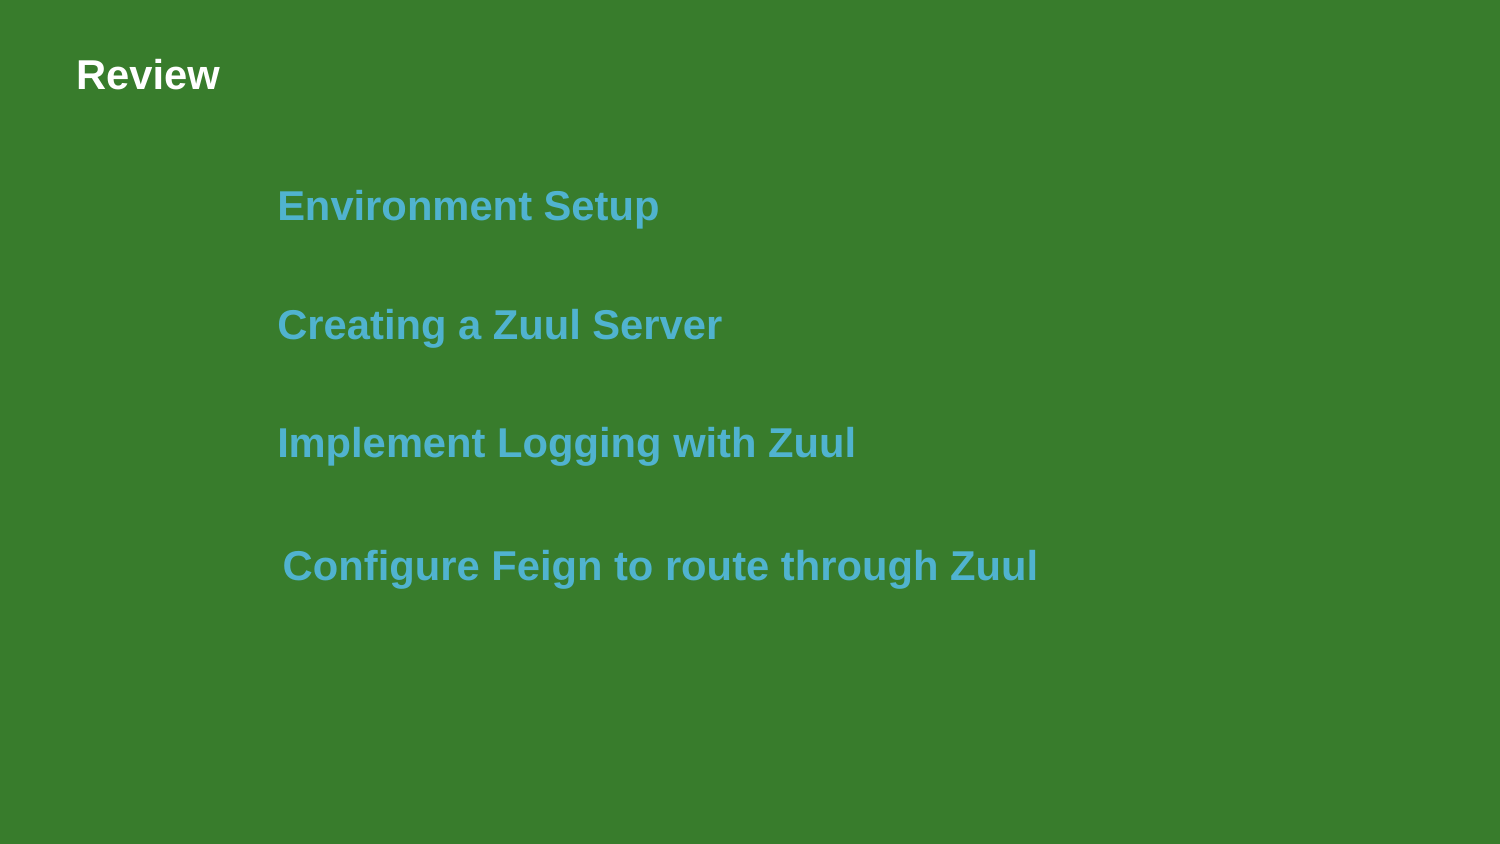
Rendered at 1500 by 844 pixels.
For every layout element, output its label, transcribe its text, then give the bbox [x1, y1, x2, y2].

text_box Environment Setup [262, 171, 769, 247]
title Review [61, 40, 1438, 116]
text_box Configure Feign to route through Zuul [267, 531, 1206, 606]
text_box Creating a Zuul Server [262, 290, 925, 365]
text_box Implement Logging with Zuul [262, 408, 1200, 484]
